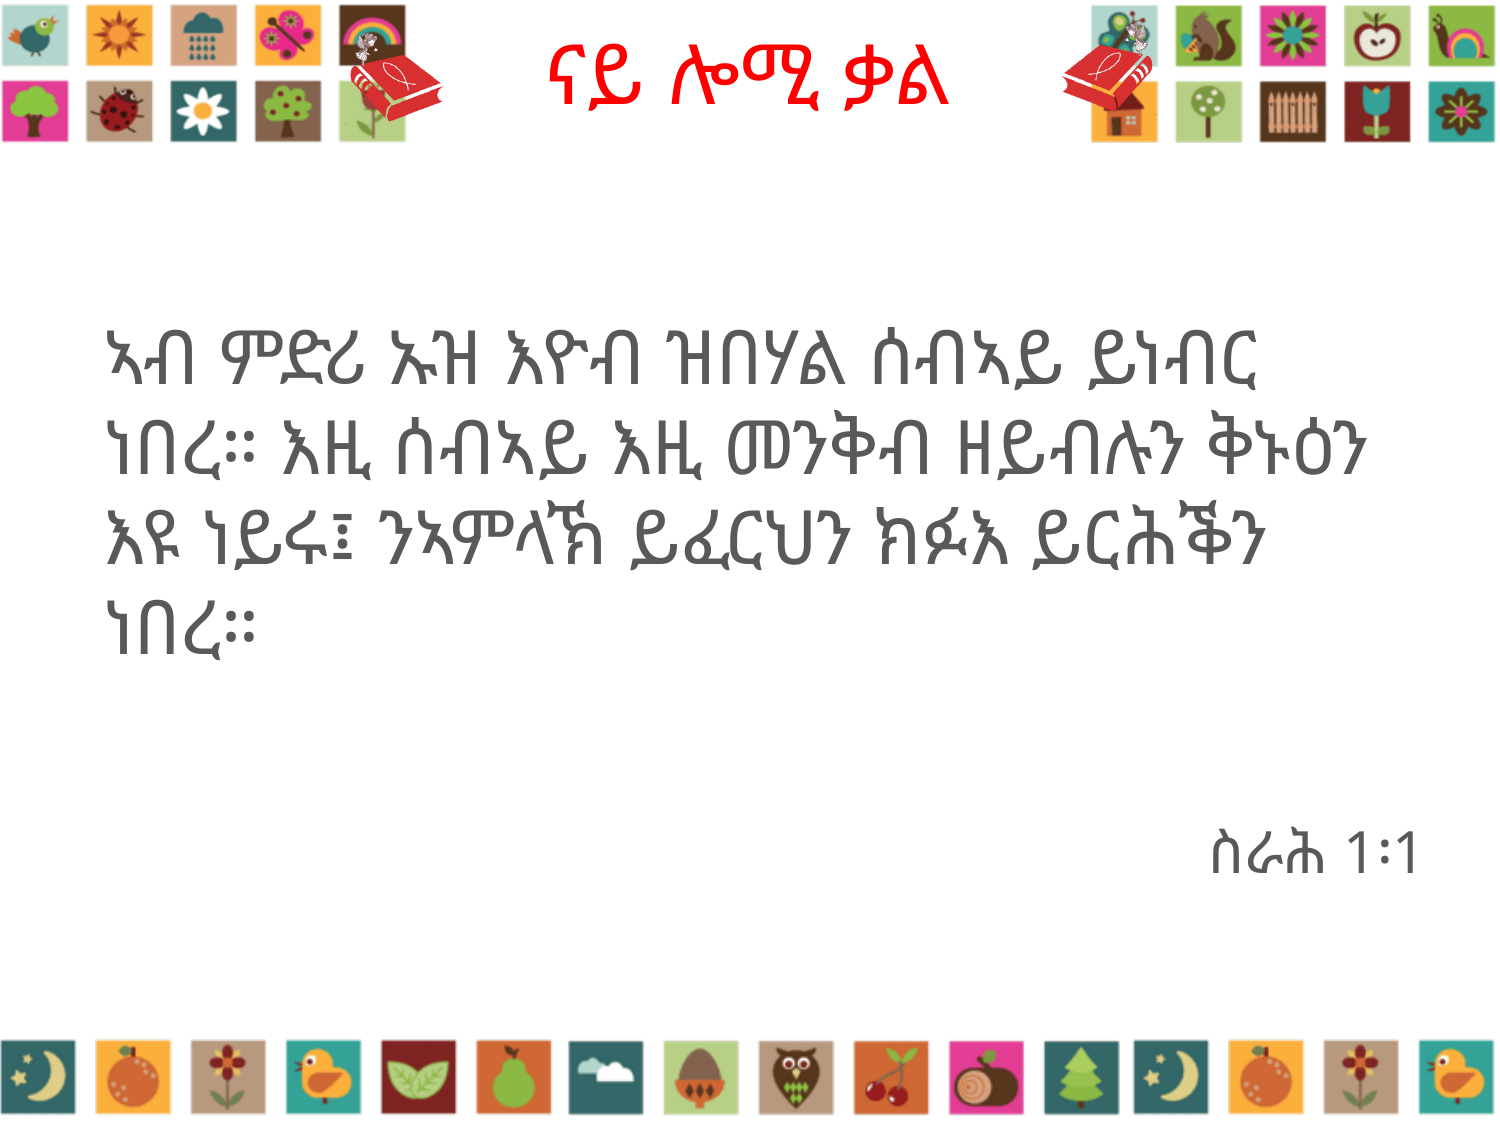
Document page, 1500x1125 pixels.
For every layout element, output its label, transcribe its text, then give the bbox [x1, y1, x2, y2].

text_box ናይ ሎሚ ቃል [425, 13, 1078, 129]
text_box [0, 1028, 1500, 1118]
text_box ኣብ ምድሪ ኡዝ እዮብ ዝበሃል ሰብኣይ ይነብር ነበረ። እዚ ሰብኣይ እዚ መንቅብ ዘይብሉን ቅኑዕን እዩ ነይሩ፤ ንኣምላኽ ይፈርህን ክፉእ ይርሕቕን ነበረ። [88, 302, 1436, 678]
picture [1030, 3, 1500, 150]
text_box ስራሕ 1፡1 [808, 807, 1441, 893]
picture [0, 3, 475, 150]
